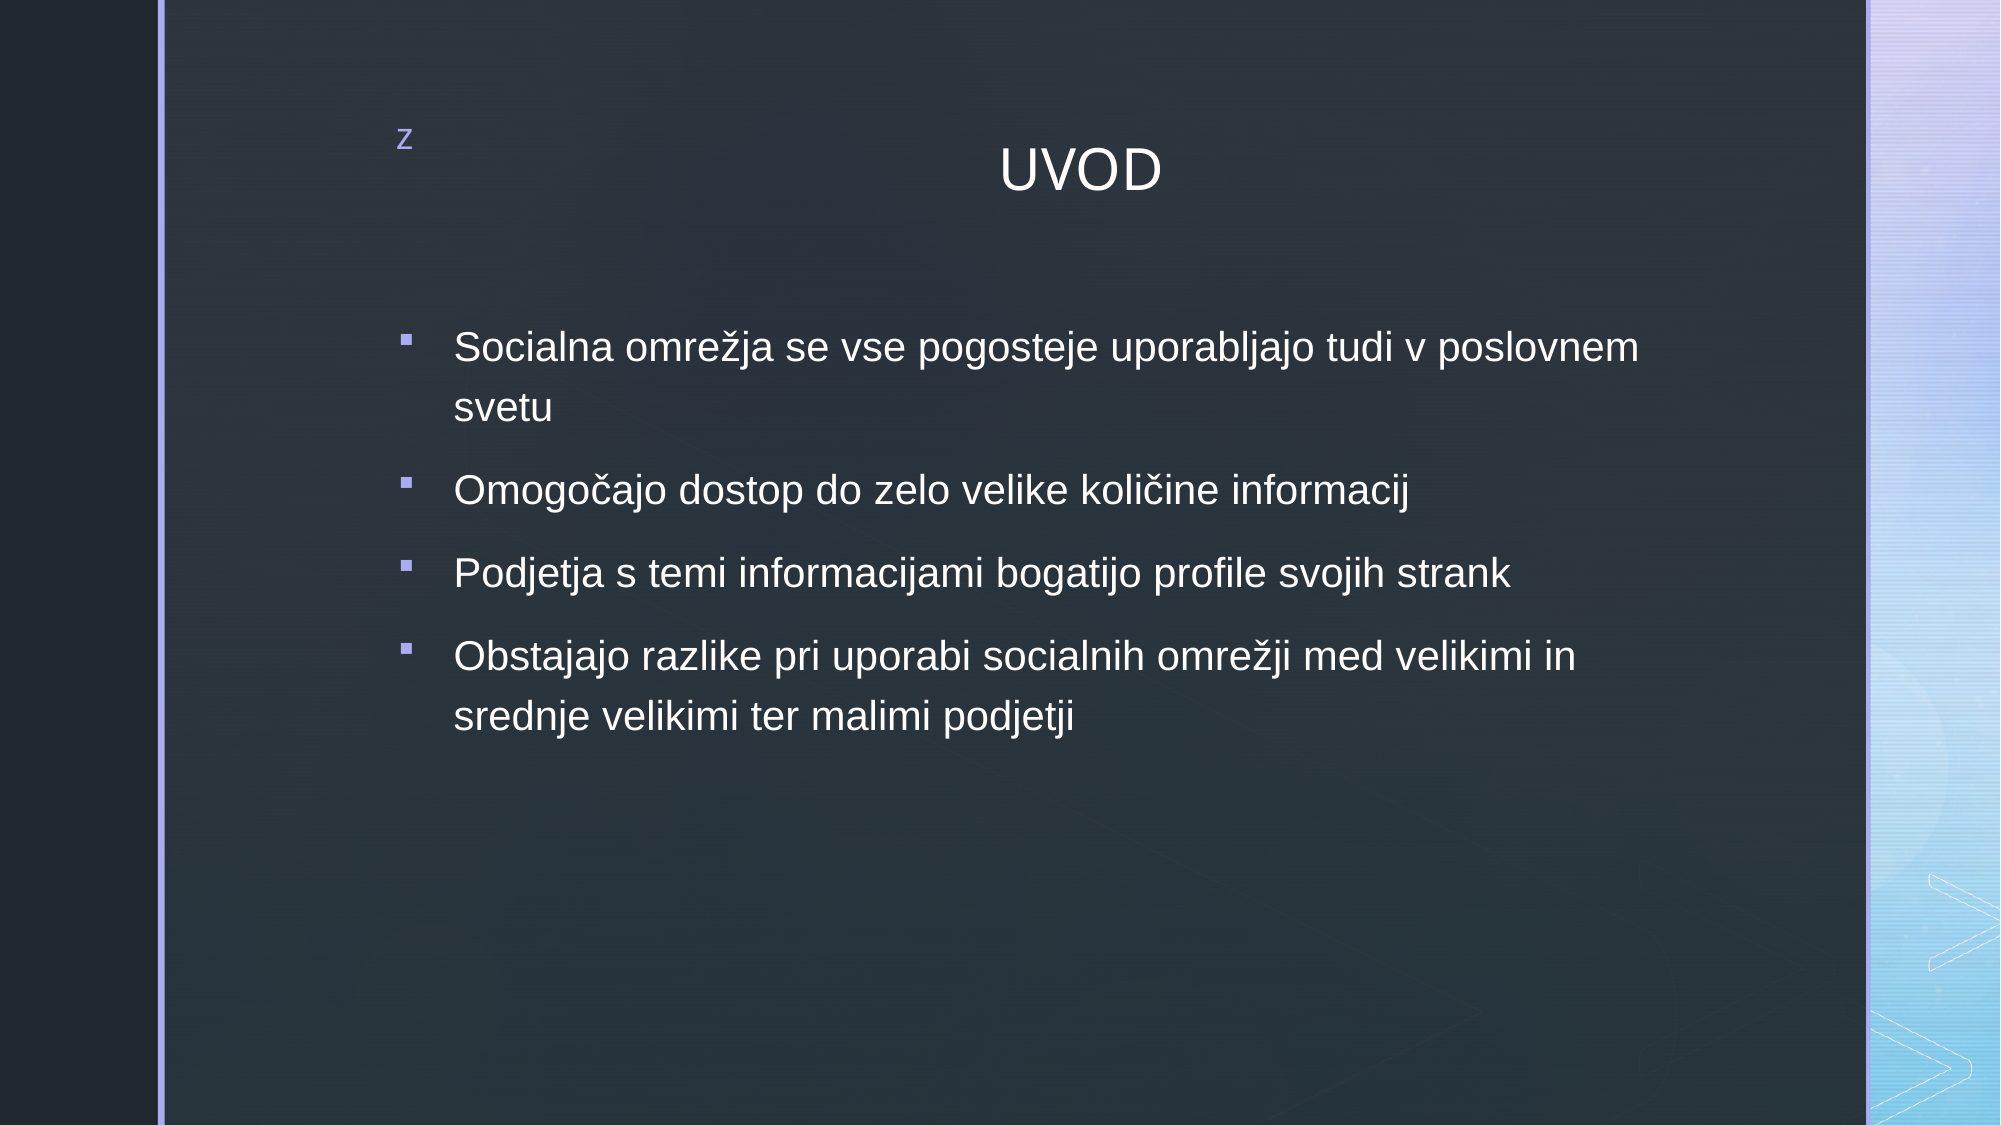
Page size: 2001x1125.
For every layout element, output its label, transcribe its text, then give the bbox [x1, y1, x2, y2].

picture [1871, 0, 2001, 1125]
list Socialna omrežja se vse pogosteje uporabljajo tudi v poslovnem svetu Omogočajo dostop do zelo velike količine informacij Podjetja s temi informacijami bogatijo profile svojih strank Obstajajo razlike pri uporabi socialnih omrežji med velikimi in srednje velikimi ter malimi podjetji [381, 320, 1661, 977]
title UVOD [428, 132, 1734, 310]
